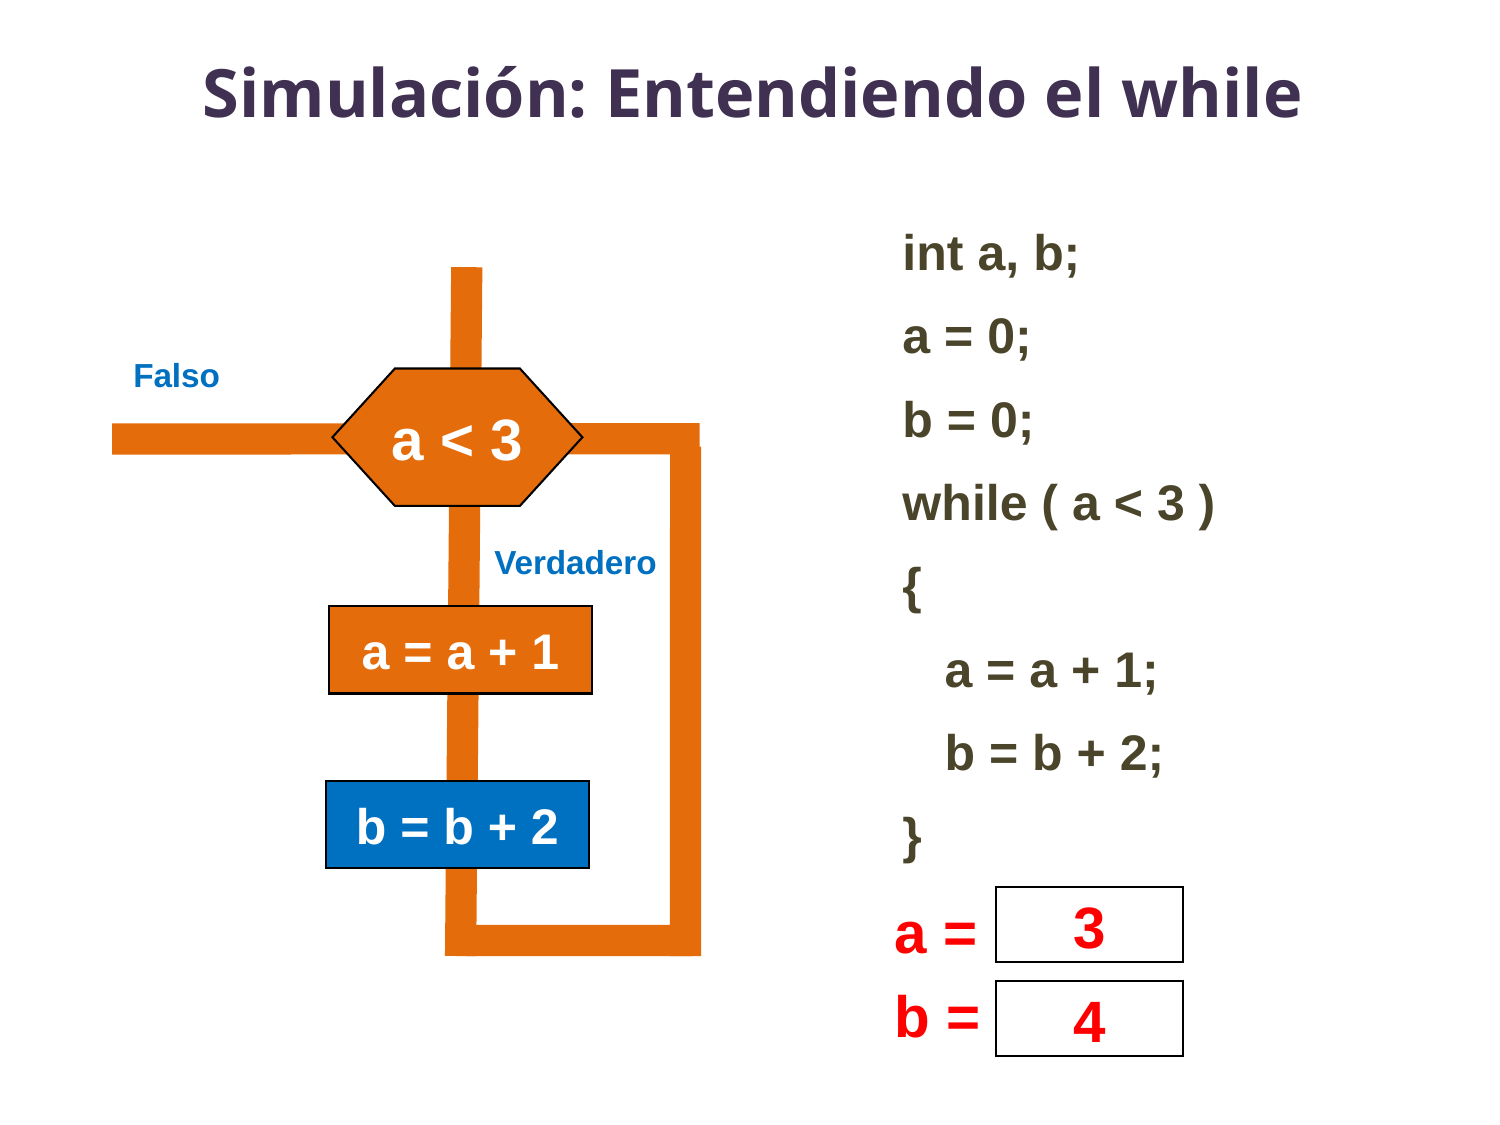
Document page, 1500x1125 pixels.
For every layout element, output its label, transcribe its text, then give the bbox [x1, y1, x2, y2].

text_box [995, 887, 1184, 1057]
text_box Falso [118, 346, 235, 402]
text_box int a, b; a = 0; b = 0; while ( a < 3 ) { a = a + 1; b = b + 2; } [887, 189, 1319, 872]
text_box a < 3 [332, 368, 583, 506]
title Simulación: Entendiendo el while [183, 0, 1324, 185]
text_box b = b + 2 [326, 781, 589, 869]
text_box Verdadero [479, 534, 672, 589]
text_box a = a + 1 [329, 606, 592, 694]
text_box a = b = [879, 874, 1005, 1057]
